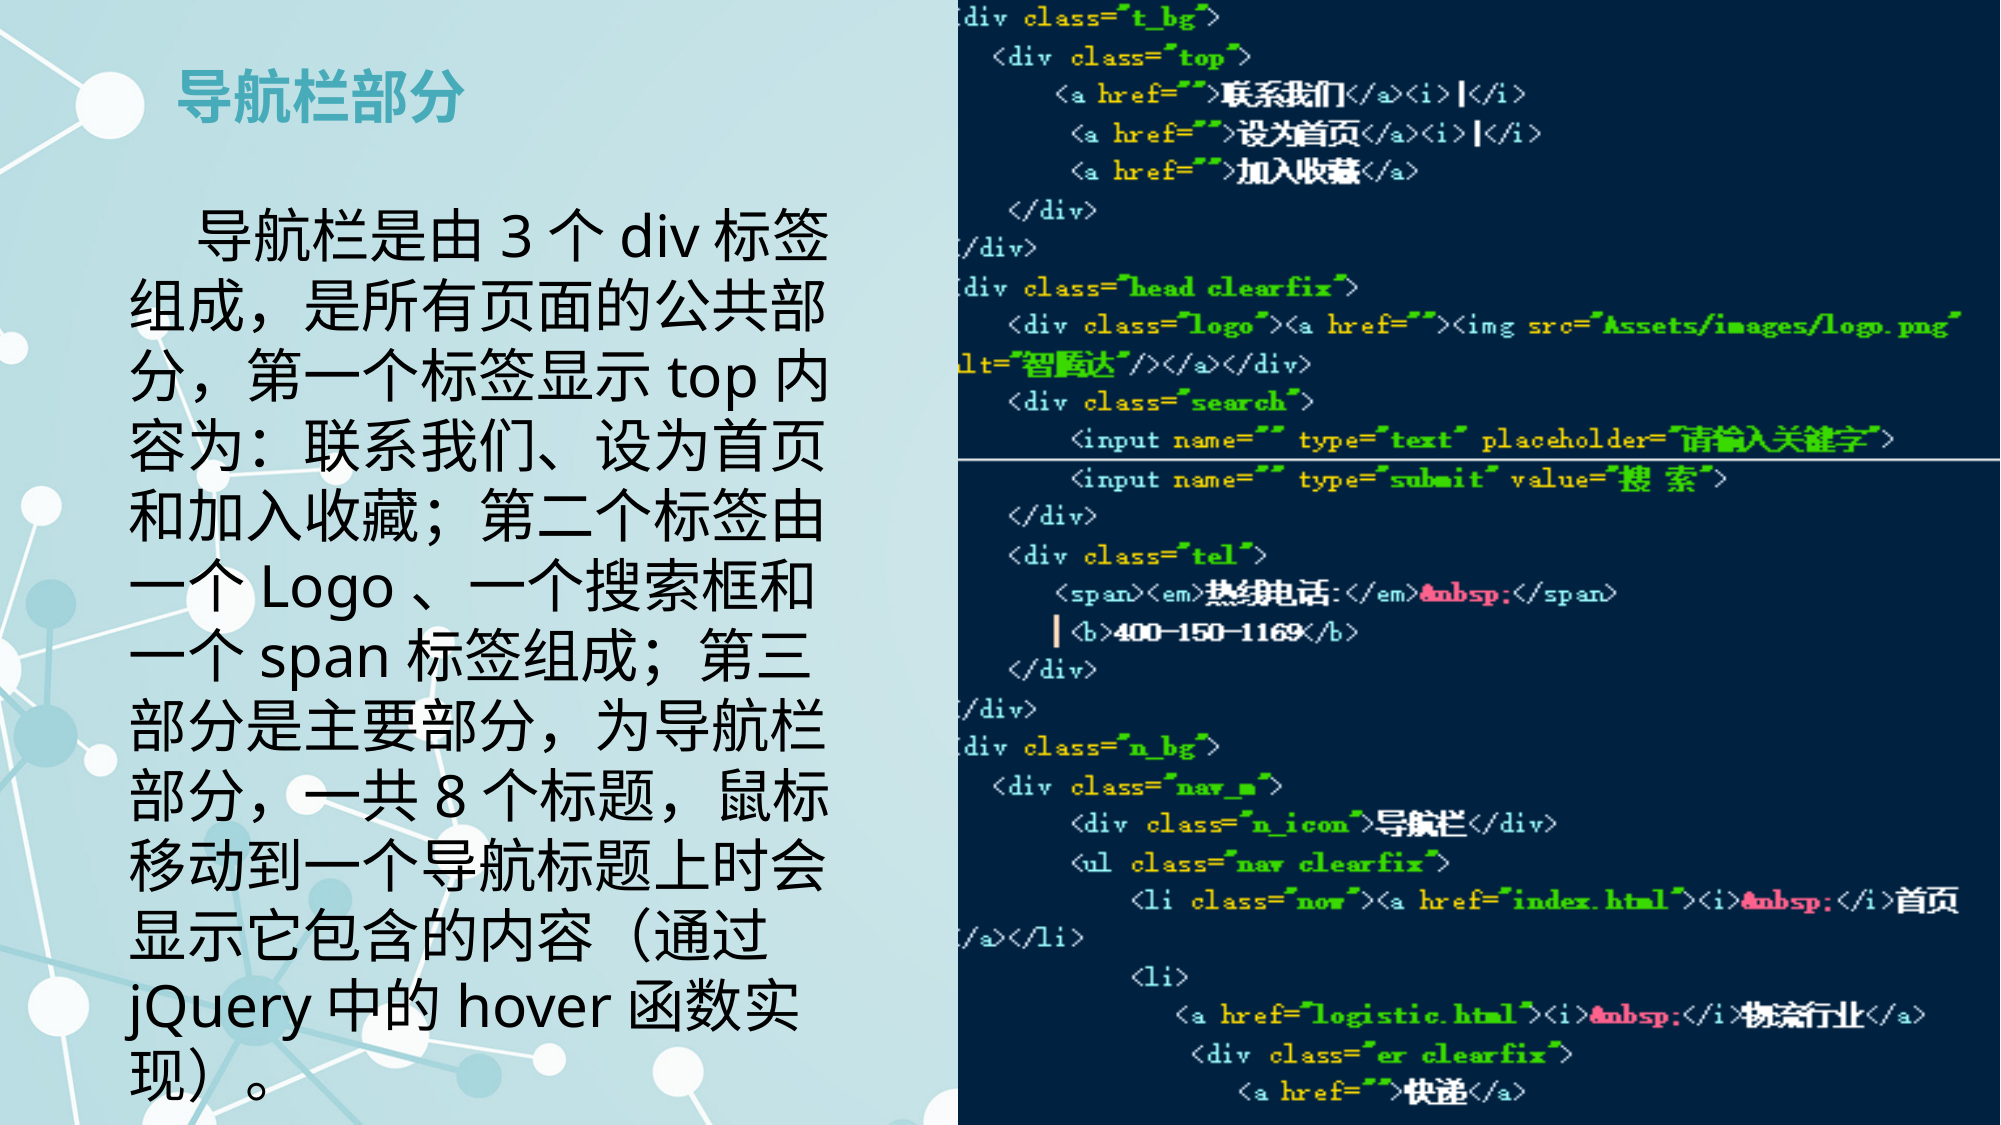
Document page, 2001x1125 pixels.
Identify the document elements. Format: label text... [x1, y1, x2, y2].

picture [0, 0, 2001, 1125]
text_box 导航栏是由3个div标签组成，是所有页面的公共部分，第一个标签显示top内容为：联系我们、设为首页和加入收藏；第二个标签由一个Logo、一个搜索框和一个span标签组成；第三部分是主要部分，为导航栏部分，一共8个标题，鼠标移动到一个导航标题上时会显示它包含的内容（通过jQuery中的hover函数实现）。 [114, 191, 862, 1117]
text_box 导航栏部分 [160, 52, 958, 148]
